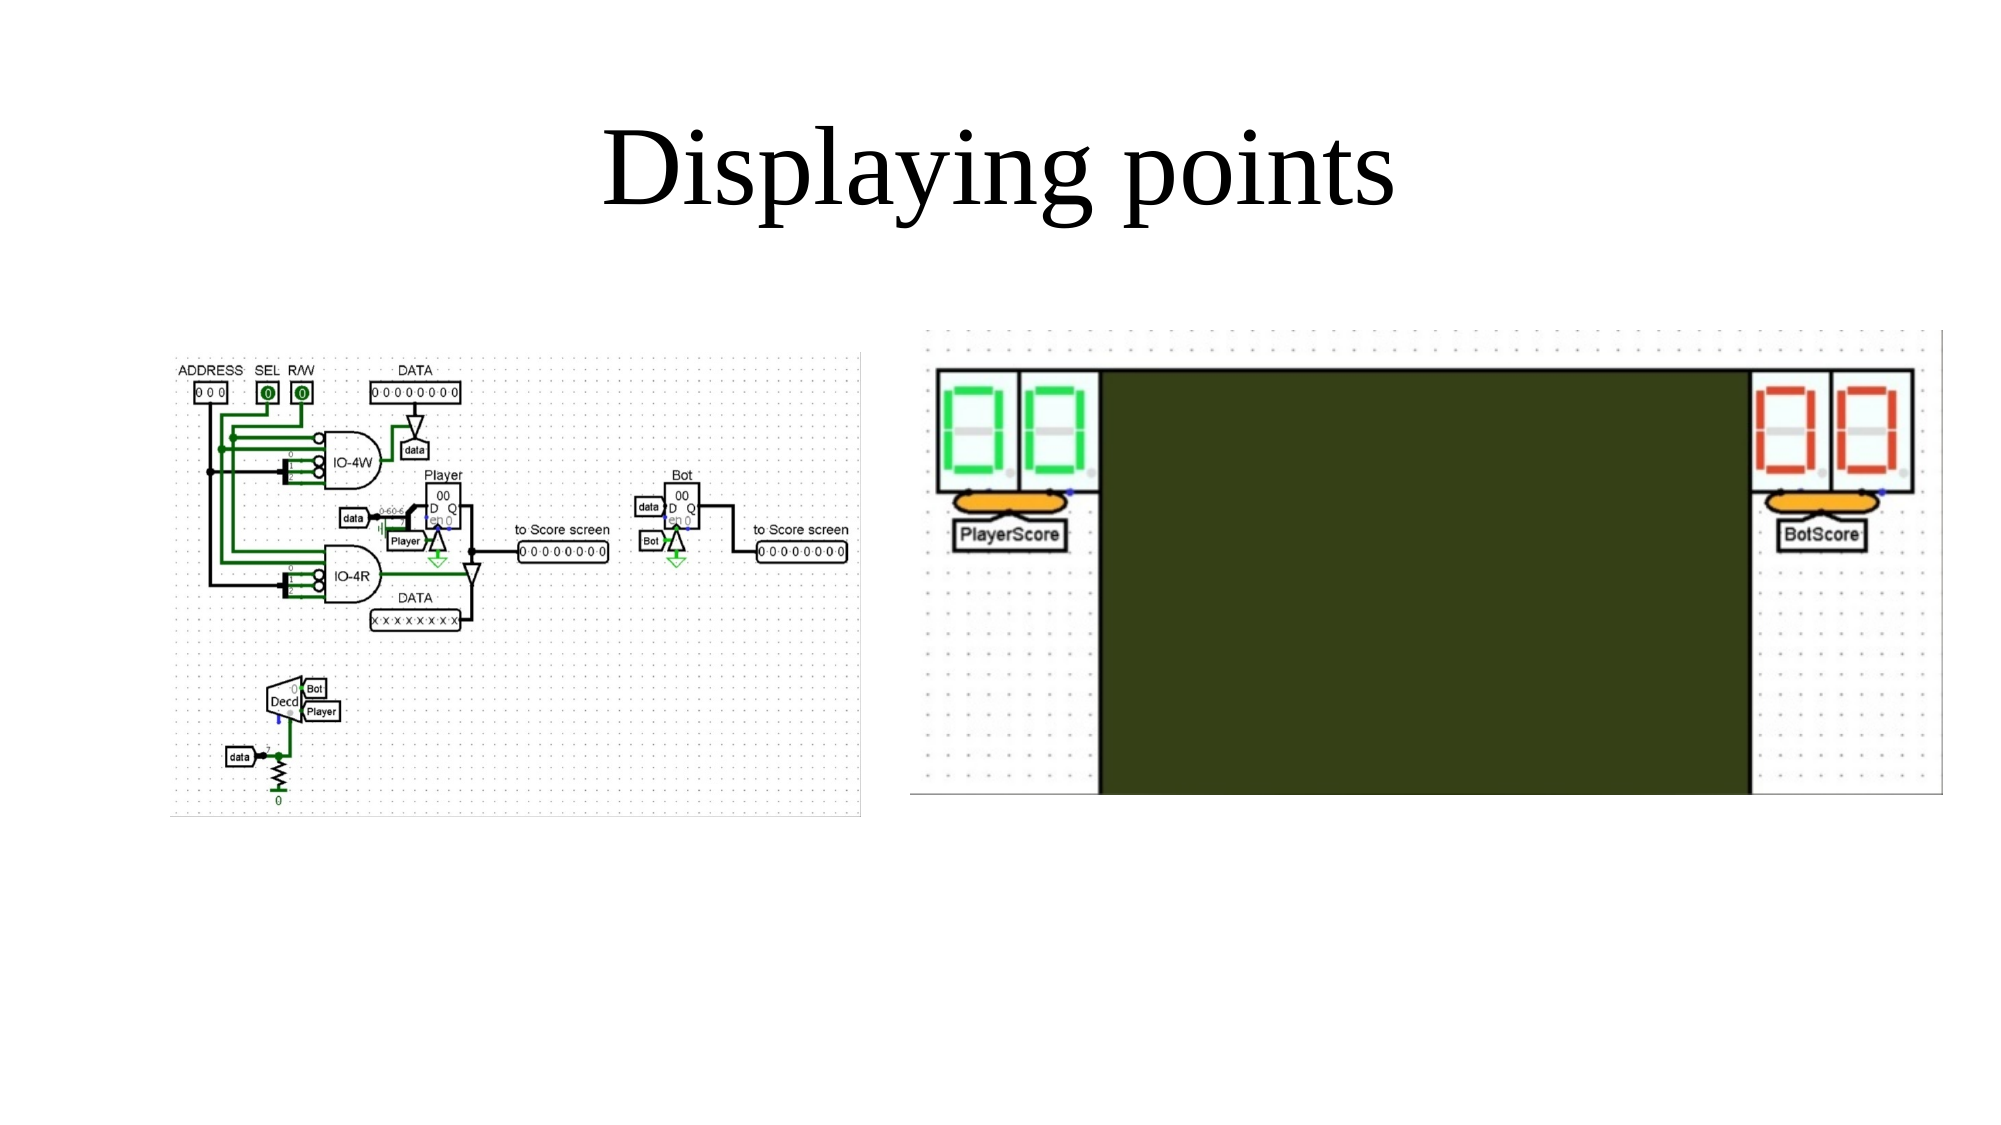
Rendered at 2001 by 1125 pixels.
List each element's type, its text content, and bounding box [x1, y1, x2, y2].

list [170, 352, 861, 817]
title Displaying points [137, 59, 1863, 278]
picture [910, 330, 1943, 795]
